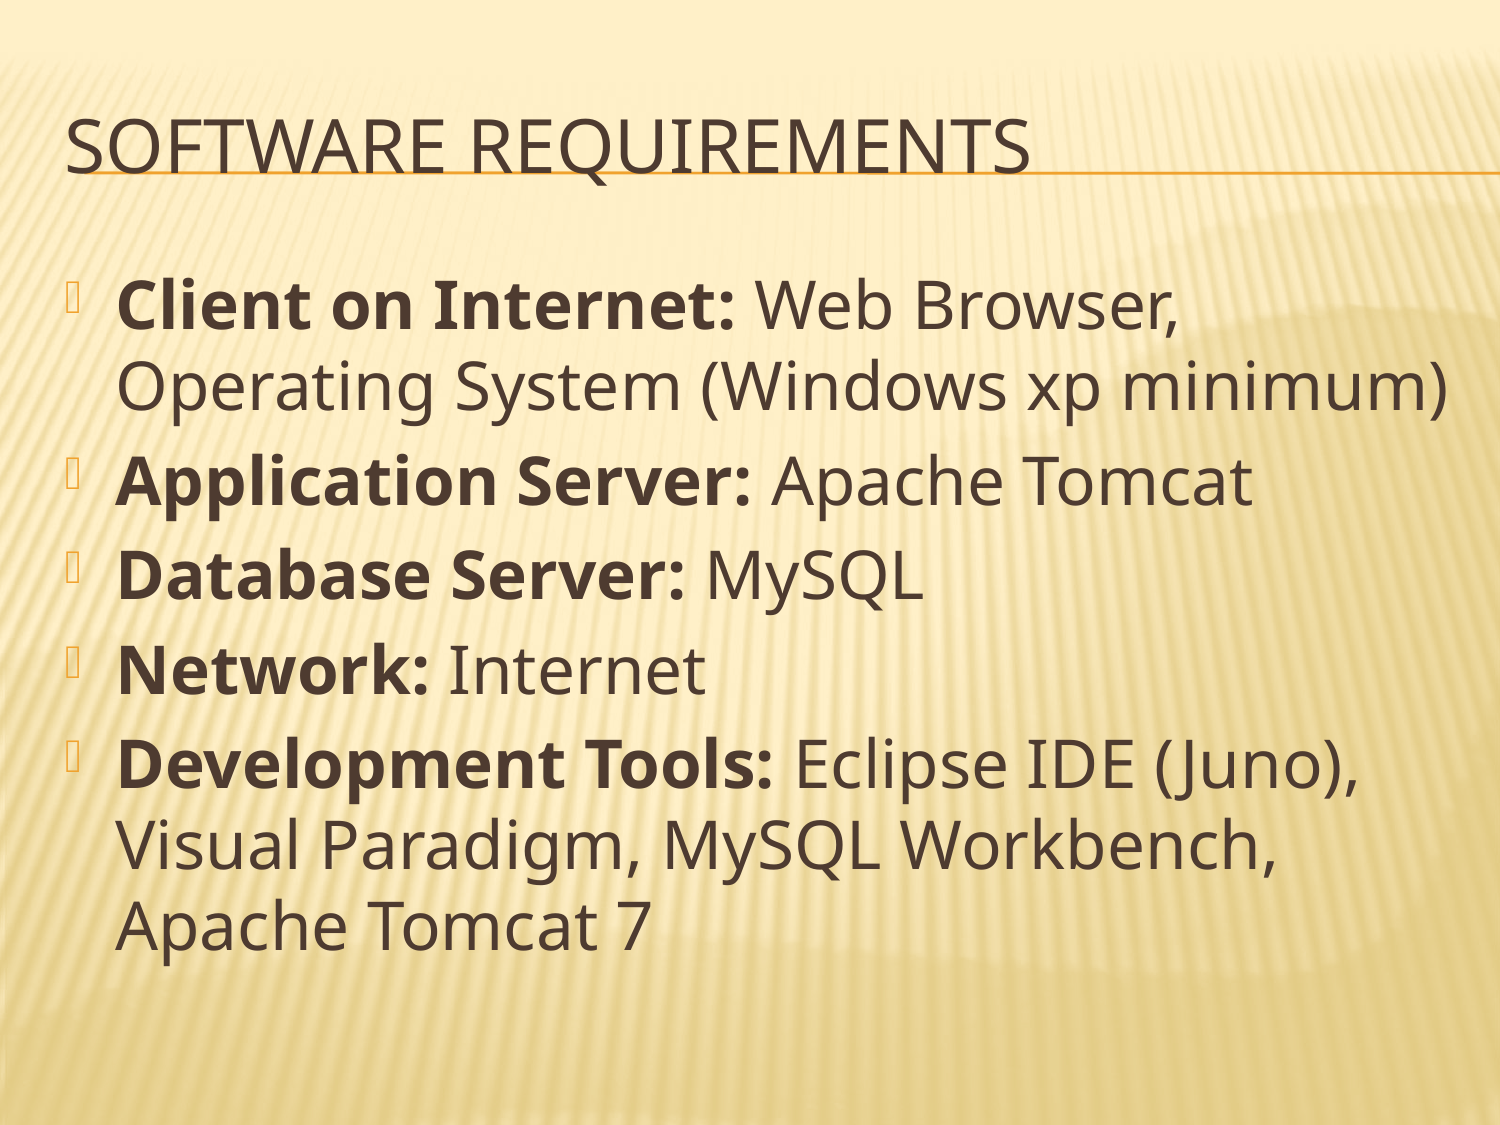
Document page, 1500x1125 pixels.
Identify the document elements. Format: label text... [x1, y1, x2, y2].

list Client on Internet: Web Browser, Operating System (Windows xp minimum) Application Server: Apache Tomcat Database Server: MySQL Network: Internet Development Tools: Eclipse IDE (Juno), Visual Paradigm, MySQL Workbench, Apache Tomcat 7 [50, 254, 1475, 998]
title SOFTWARE REQUIREMENTS [50, 75, 1475, 213]
